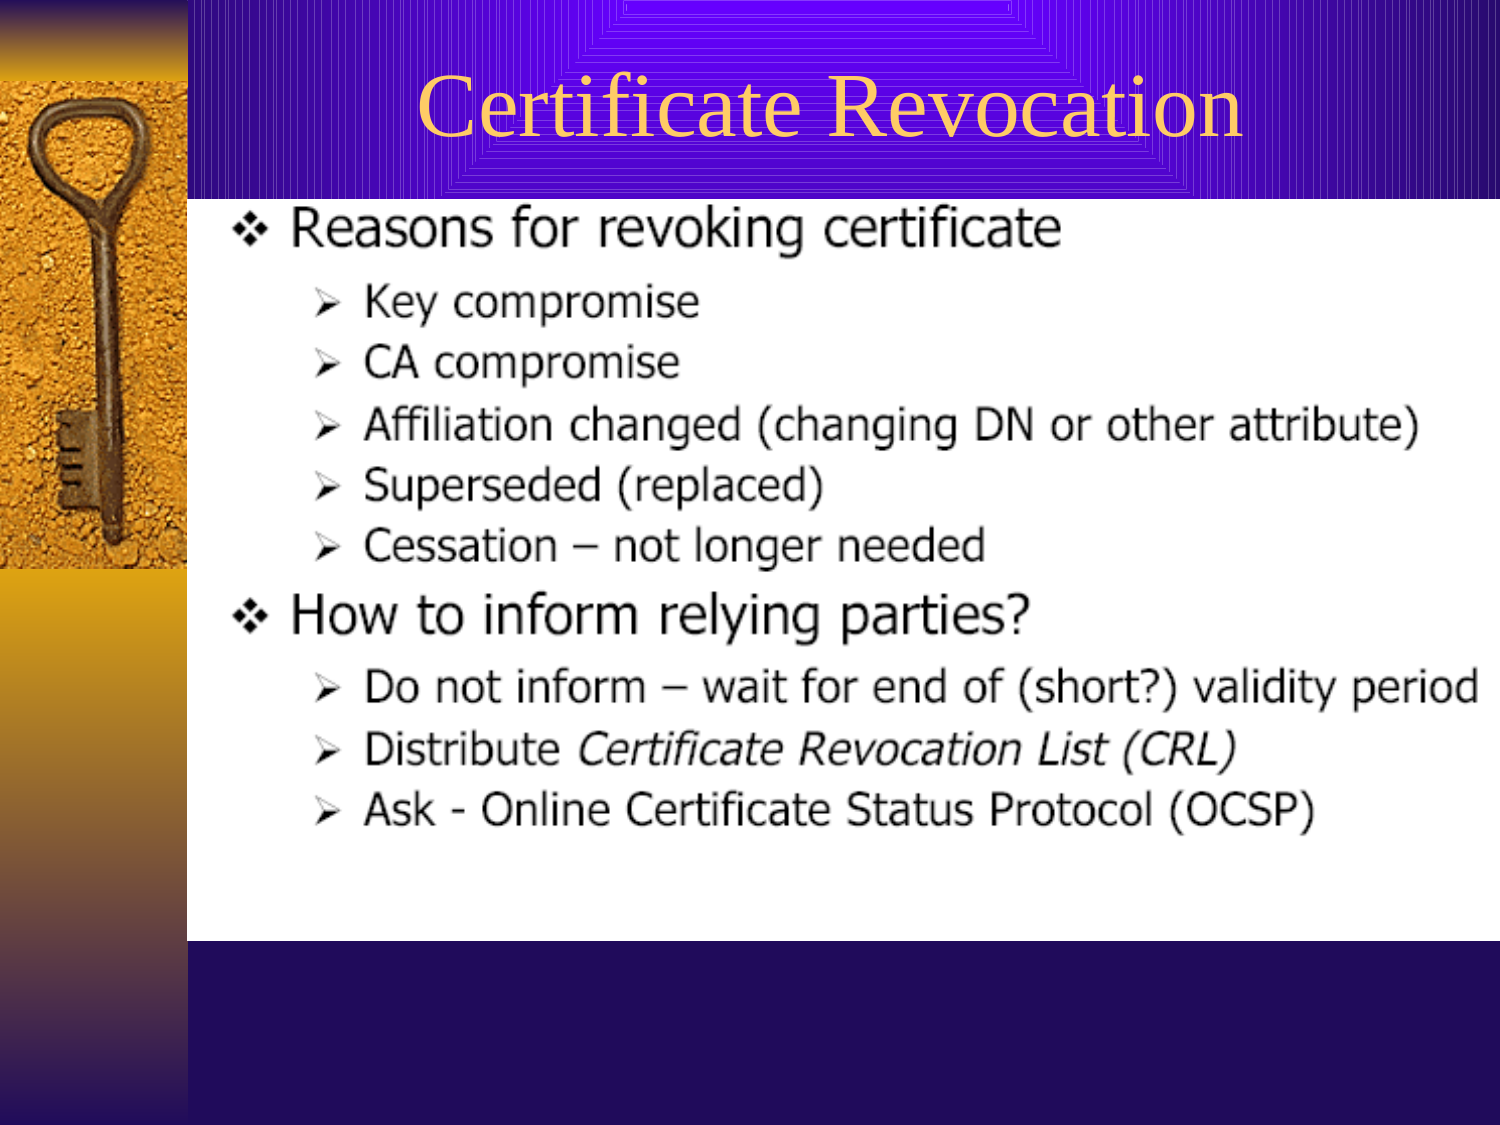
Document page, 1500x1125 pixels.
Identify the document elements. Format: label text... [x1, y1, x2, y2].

text_box Certificate Revocation [162, 0, 1500, 200]
picture [0, 81, 1500, 942]
